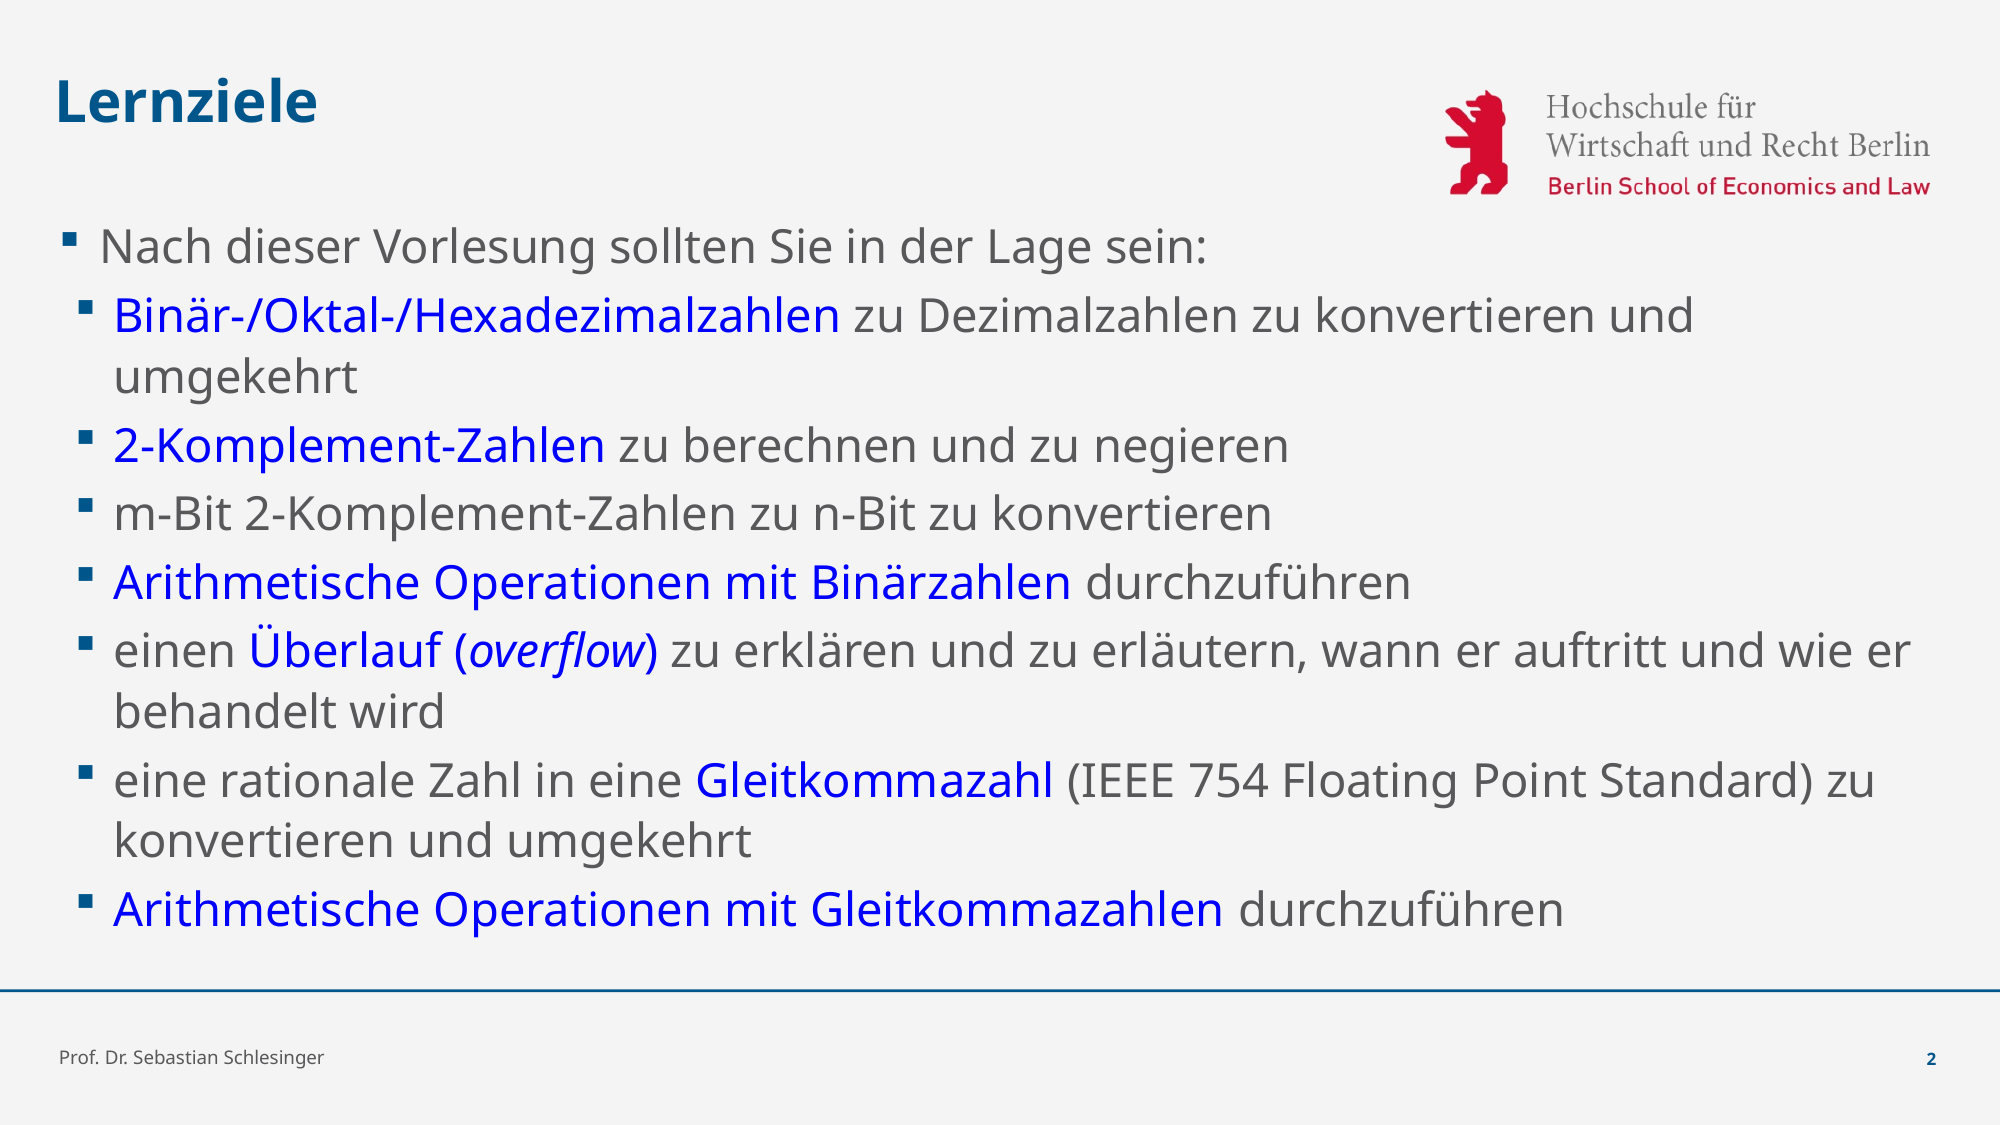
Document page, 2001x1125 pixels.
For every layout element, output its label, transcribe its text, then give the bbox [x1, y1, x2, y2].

title Lernziele [54, 63, 1305, 159]
picture [1434, 87, 1937, 203]
footer Prof. Dr. Sebastian Schlesinger [58, 1012, 1440, 1072]
slide_number 2 [1805, 1012, 1941, 1072]
list Nach dieser Vorlesung sollten Sie in der Lage sein: Binär-/Oktal-/Hexadezimalzahlen zu Dezimalzahlen zu konvertieren und umgekehrt 2-Komplement-Zahlen zu berechnen und zu negieren m-Bit 2-Komplement-Zahlen zu n-Bit zu konvertieren Arithmetische Operationen mit Binärzahlen durchzuführen einen Überlauf (overflow) zu erklären und zu erläutern, wann er auftritt und wie er behandelt wird eine rationale Zahl in eine Gleitkommazahl (IEEE 754 Floating Point Standard) zu konvertieren und umgekehrt Arithmetische Operationen mit Gleitkommazahlen durchzuführen [59, 212, 1941, 943]
